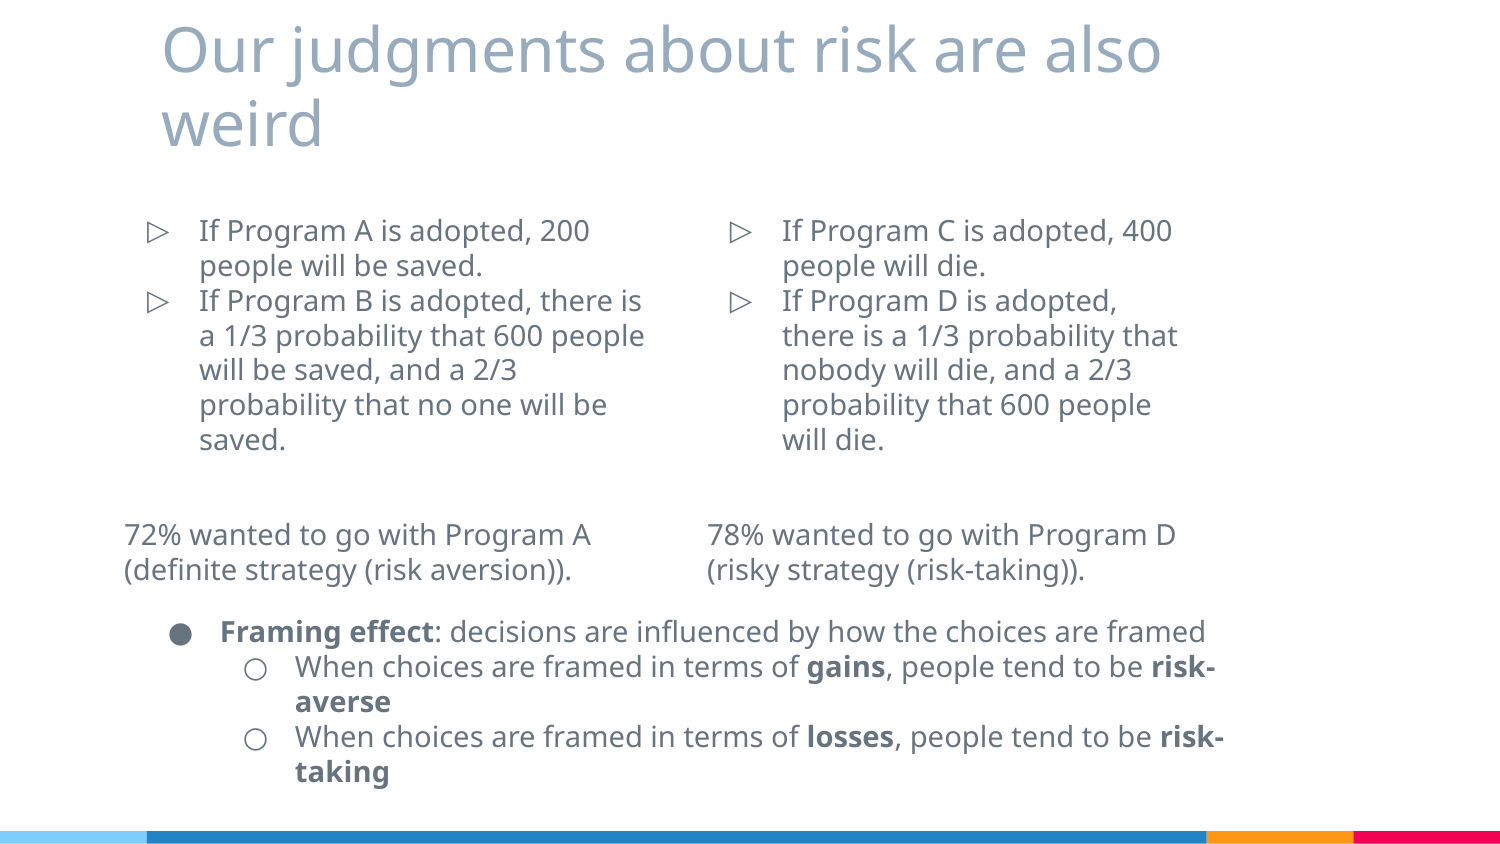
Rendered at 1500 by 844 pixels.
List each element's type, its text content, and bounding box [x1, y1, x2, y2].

list If Program A is adopted, 200 people will be saved. If Program B is adopted, there is a 1/3 probability that 600 people will be saved, and a 2/3 probability that no one will be saved. 72% wanted to go with Program A (definite strategy (risk aversion)). [109, 196, 662, 566]
list If Program C is adopted, 400 people will die. If Program D is adopted, there is a 1/3 probability that nobody will die, and a 2/3 probability that 600 people will die. 78% wanted to go with Program D (risky strategy (risk-taking)). [692, 196, 1207, 566]
title Our judgments about risk are also weird [146, 33, 1207, 175]
text_box Framing effect: decisions are influenced by how the choices are framed When choices are framed in terms of gains, people tend to be risk-averse When choices are framed in terms of losses, people tend to be risk-taking [129, 598, 1324, 803]
